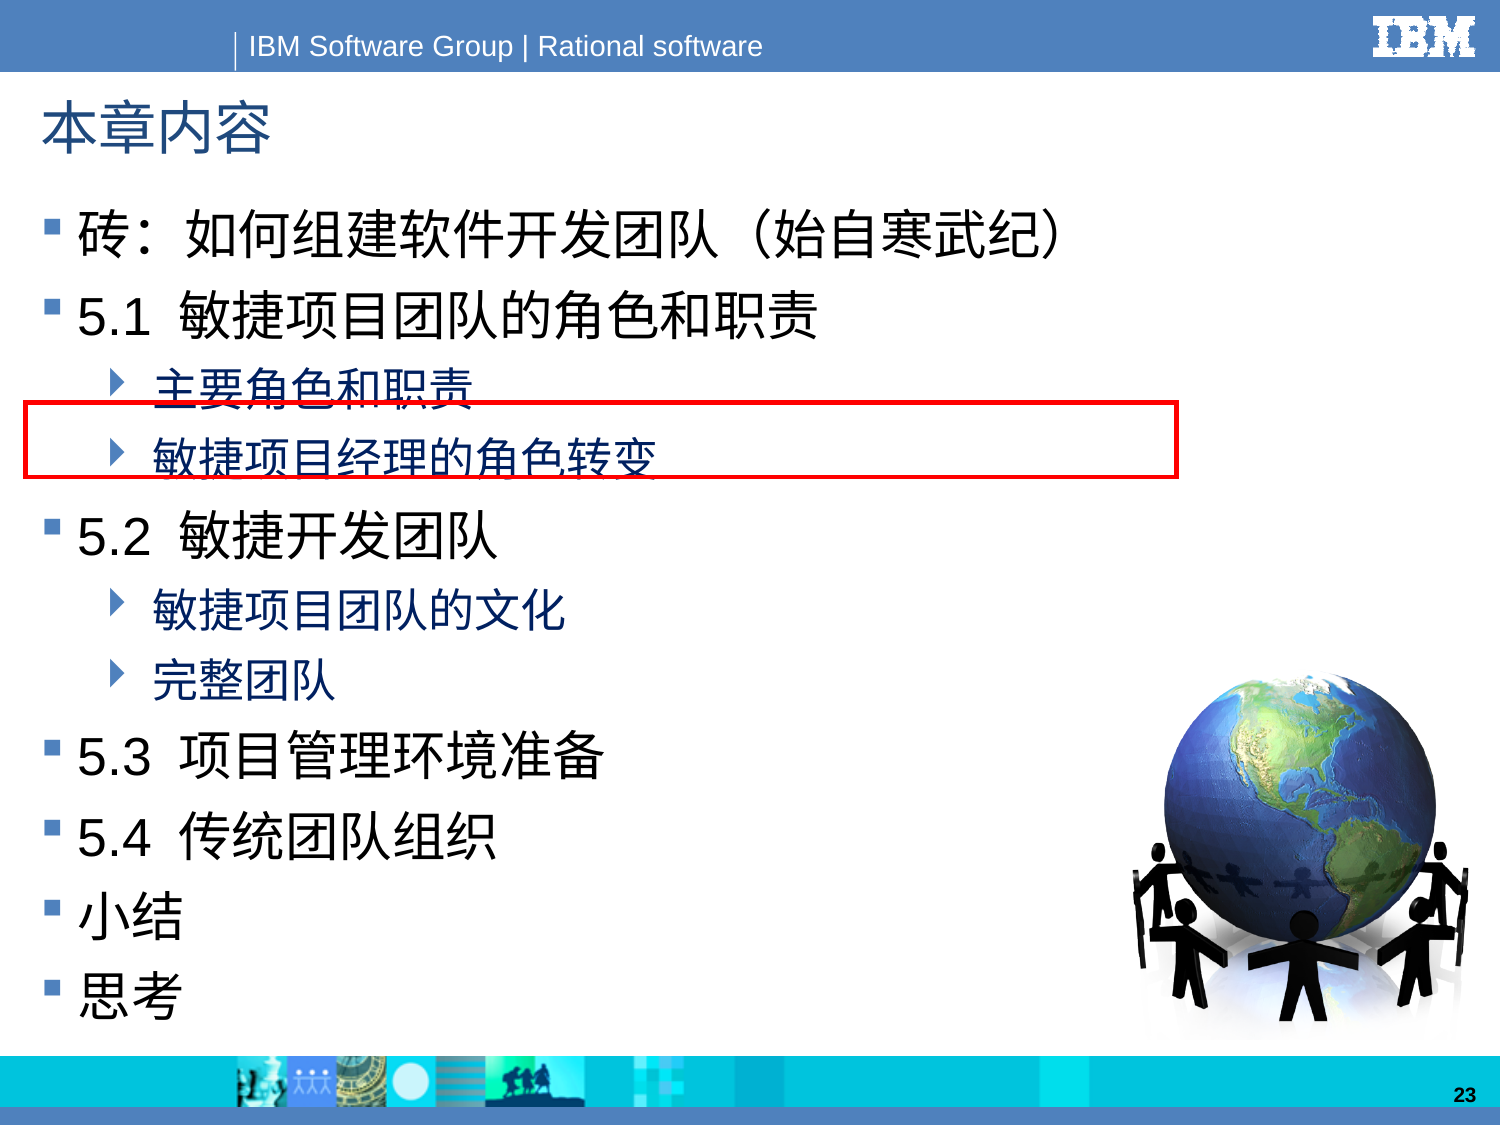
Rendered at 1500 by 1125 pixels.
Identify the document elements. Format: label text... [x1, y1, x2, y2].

slide_number 23 [1366, 1081, 1477, 1107]
text_box [25, 402, 1177, 478]
picture [0, 1056, 1500, 1107]
title 本章内容 [25, 91, 1477, 171]
list 砖：如何组建软件开发团队（始自寒武纪） 5.1 敏捷项目团队的角色和职责 主要角色和职责 敏捷项目经理的角色转变 5.2 敏捷开发团队 敏捷项目团队的文化 完整团队 5.3 项目管理环境准备 5.4 传统团队组织 小结 思考 [25, 187, 1477, 1042]
picture [1132, 669, 1469, 1040]
